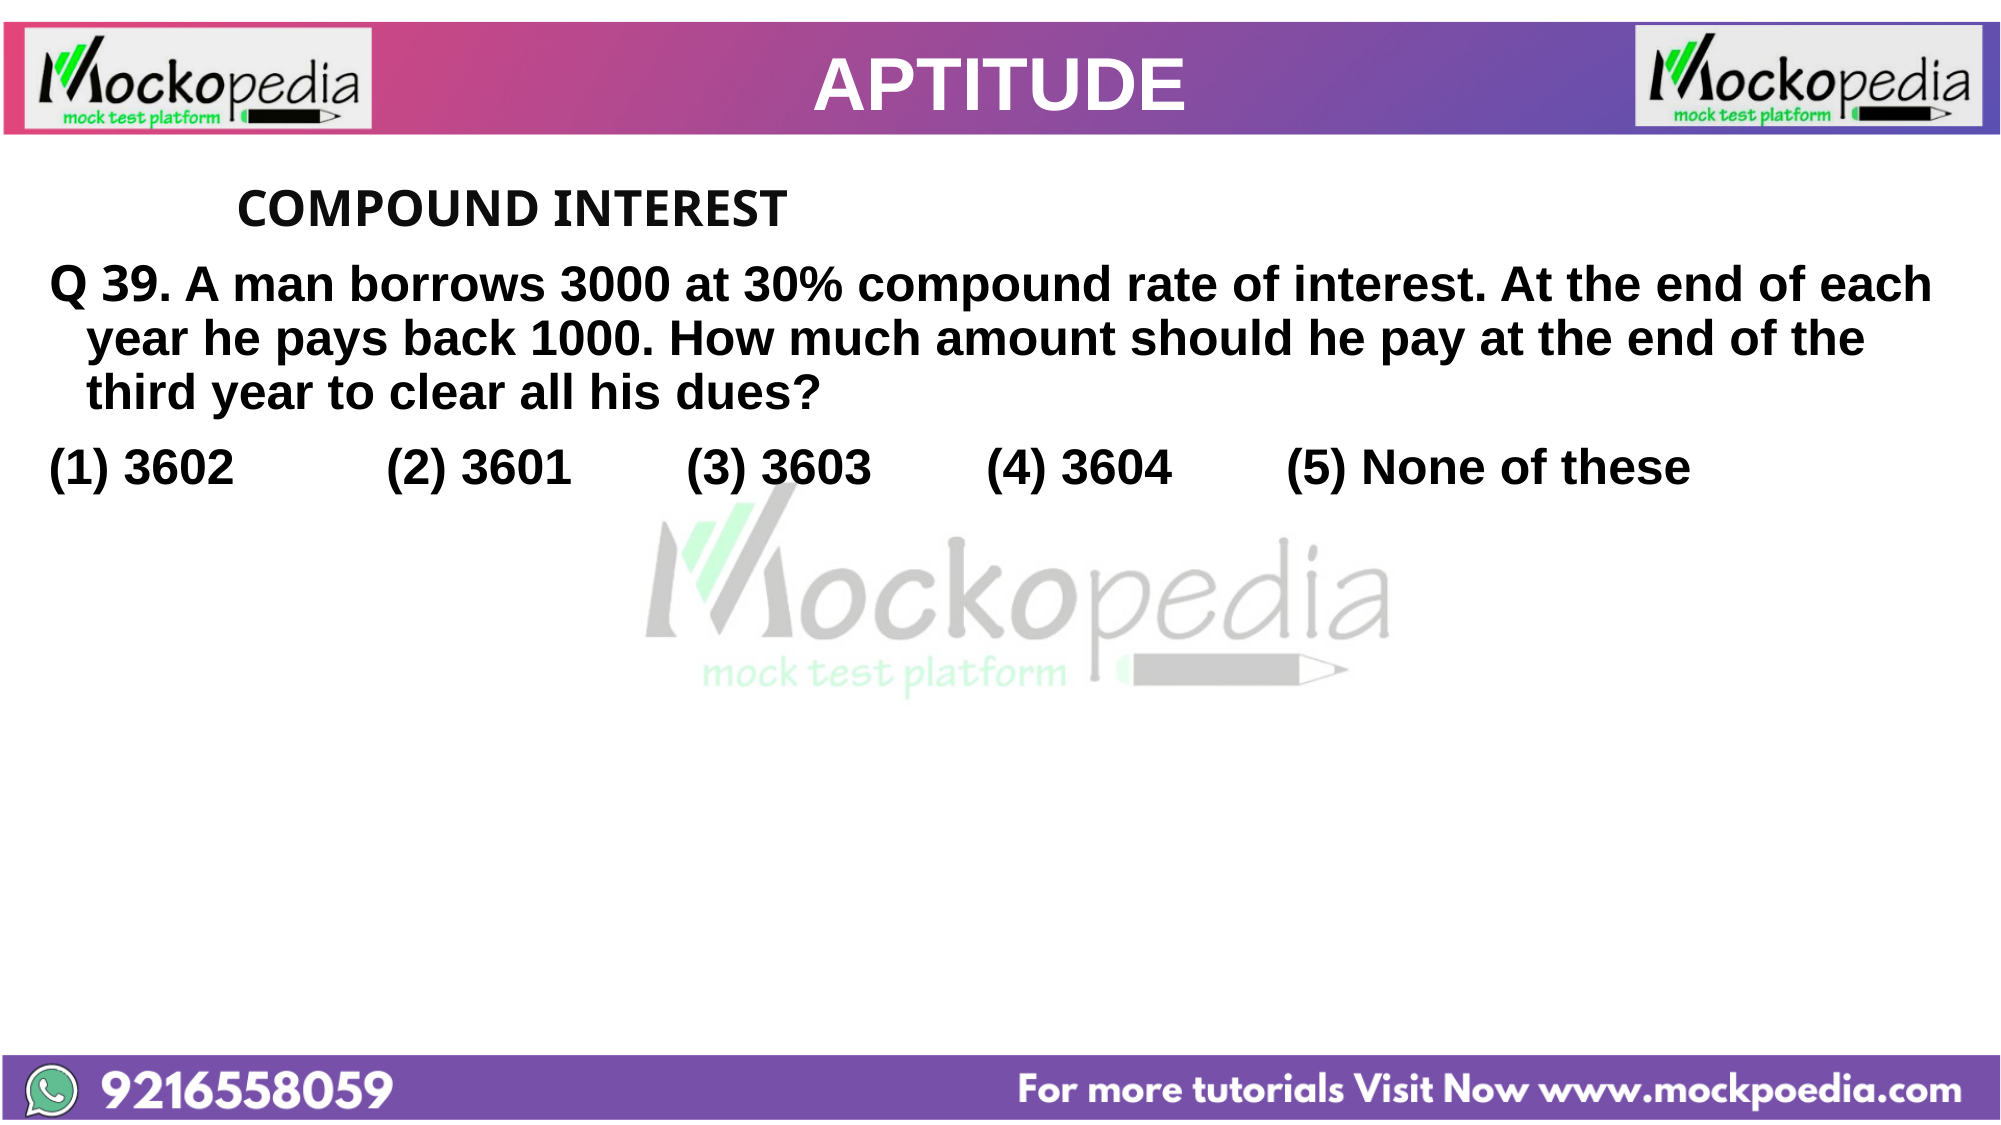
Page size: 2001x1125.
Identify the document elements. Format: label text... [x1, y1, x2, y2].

title APTITUDE [41, 31, 1959, 142]
picture [0, 0, 2001, 1125]
list COMPOUND INTEREST Q 39. A man borrows 3000 at 30% compound rate of interest. At the end of each year he pays back 1000. How much amount should he pay at the end of the third year to clear all his dues? (1) 3602 (2) 3601 (3) 3603 (4) 3604 (5) None of these [33, 175, 1959, 1053]
